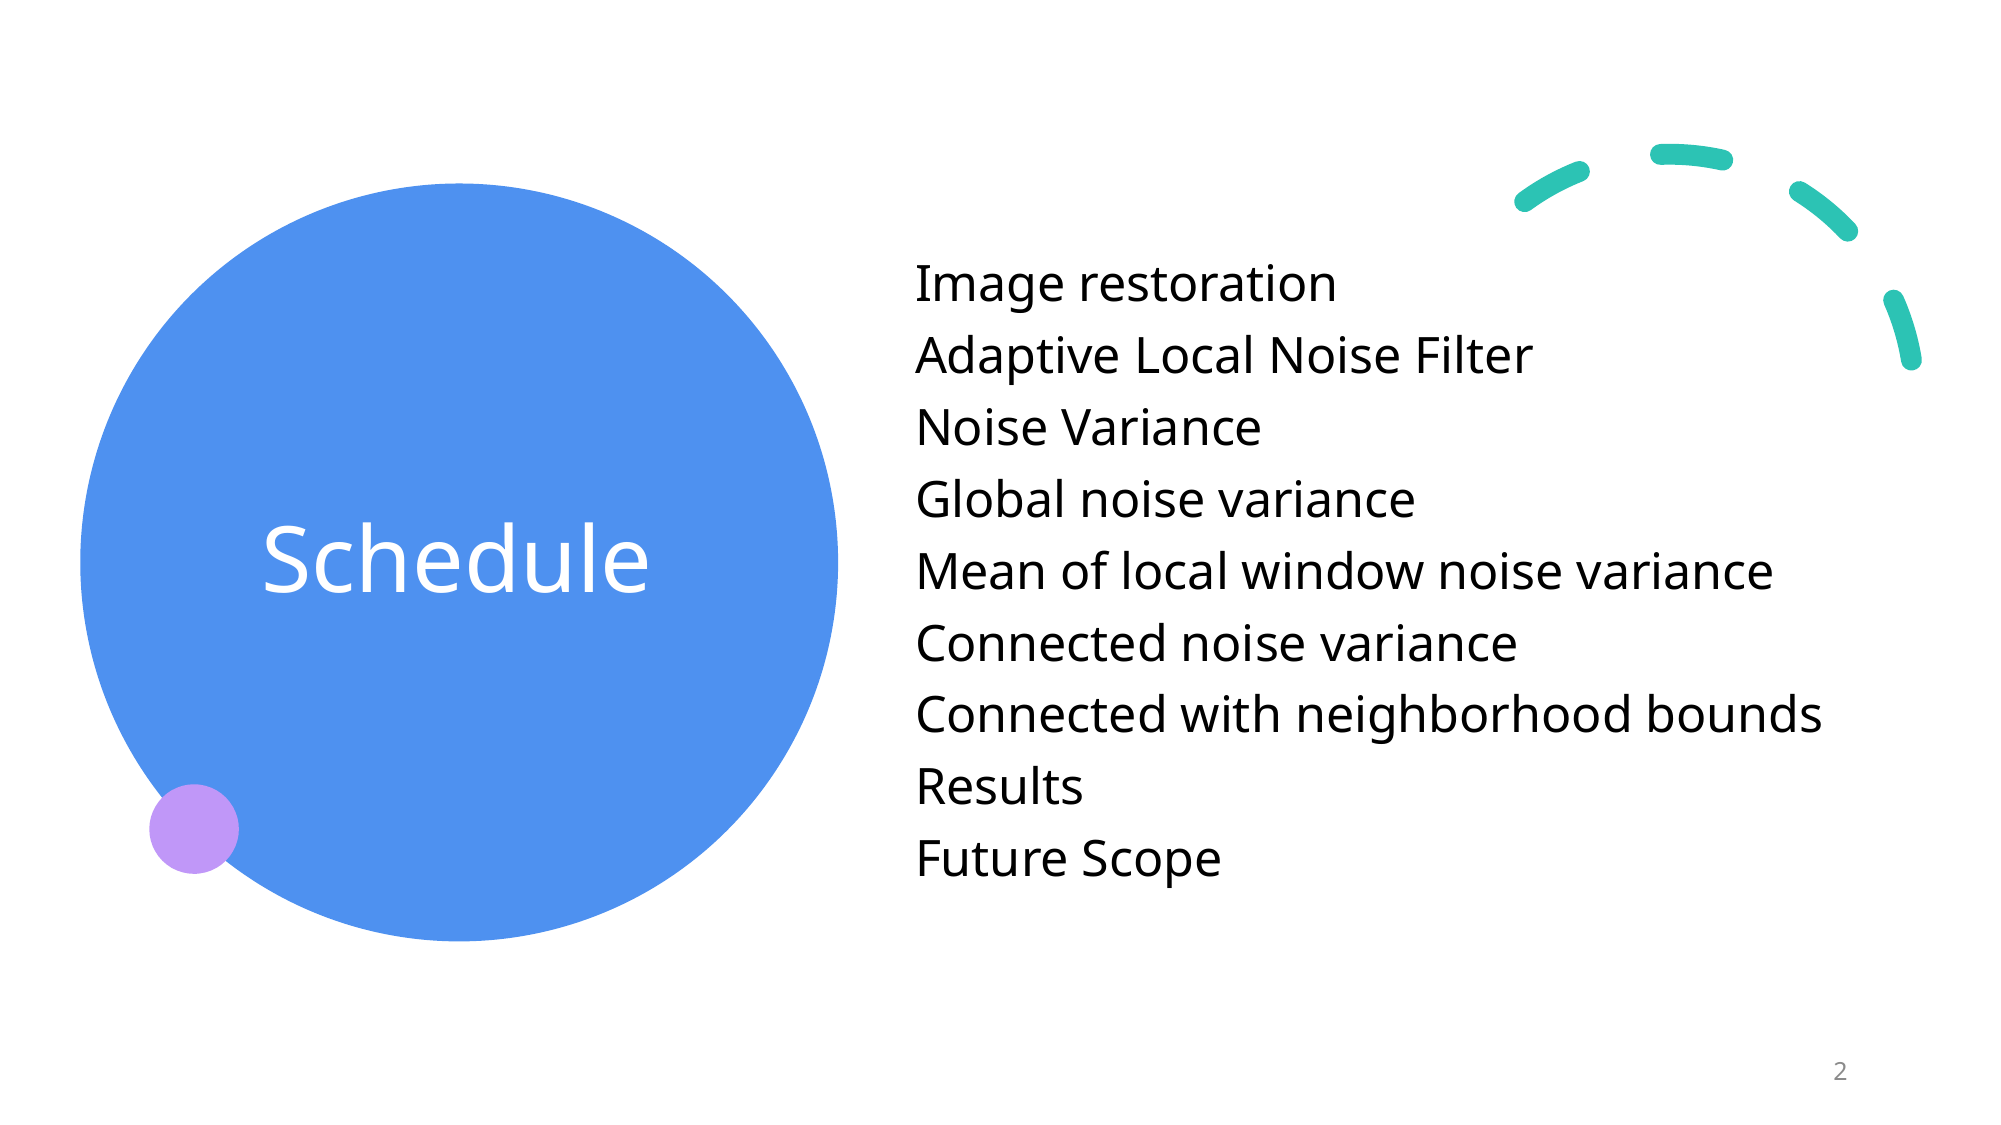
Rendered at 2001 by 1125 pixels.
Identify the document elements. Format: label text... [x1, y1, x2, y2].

list Image restoration Adaptive Local Noise Filter Noise Variance Global noise variance Mean of local window noise variance Connected noise variance Connected with neighborhood bounds Results Future Scope [900, 250, 1980, 896]
title Schedule [191, 229, 723, 897]
slide_number 2 [1412, 1042, 1863, 1103]
